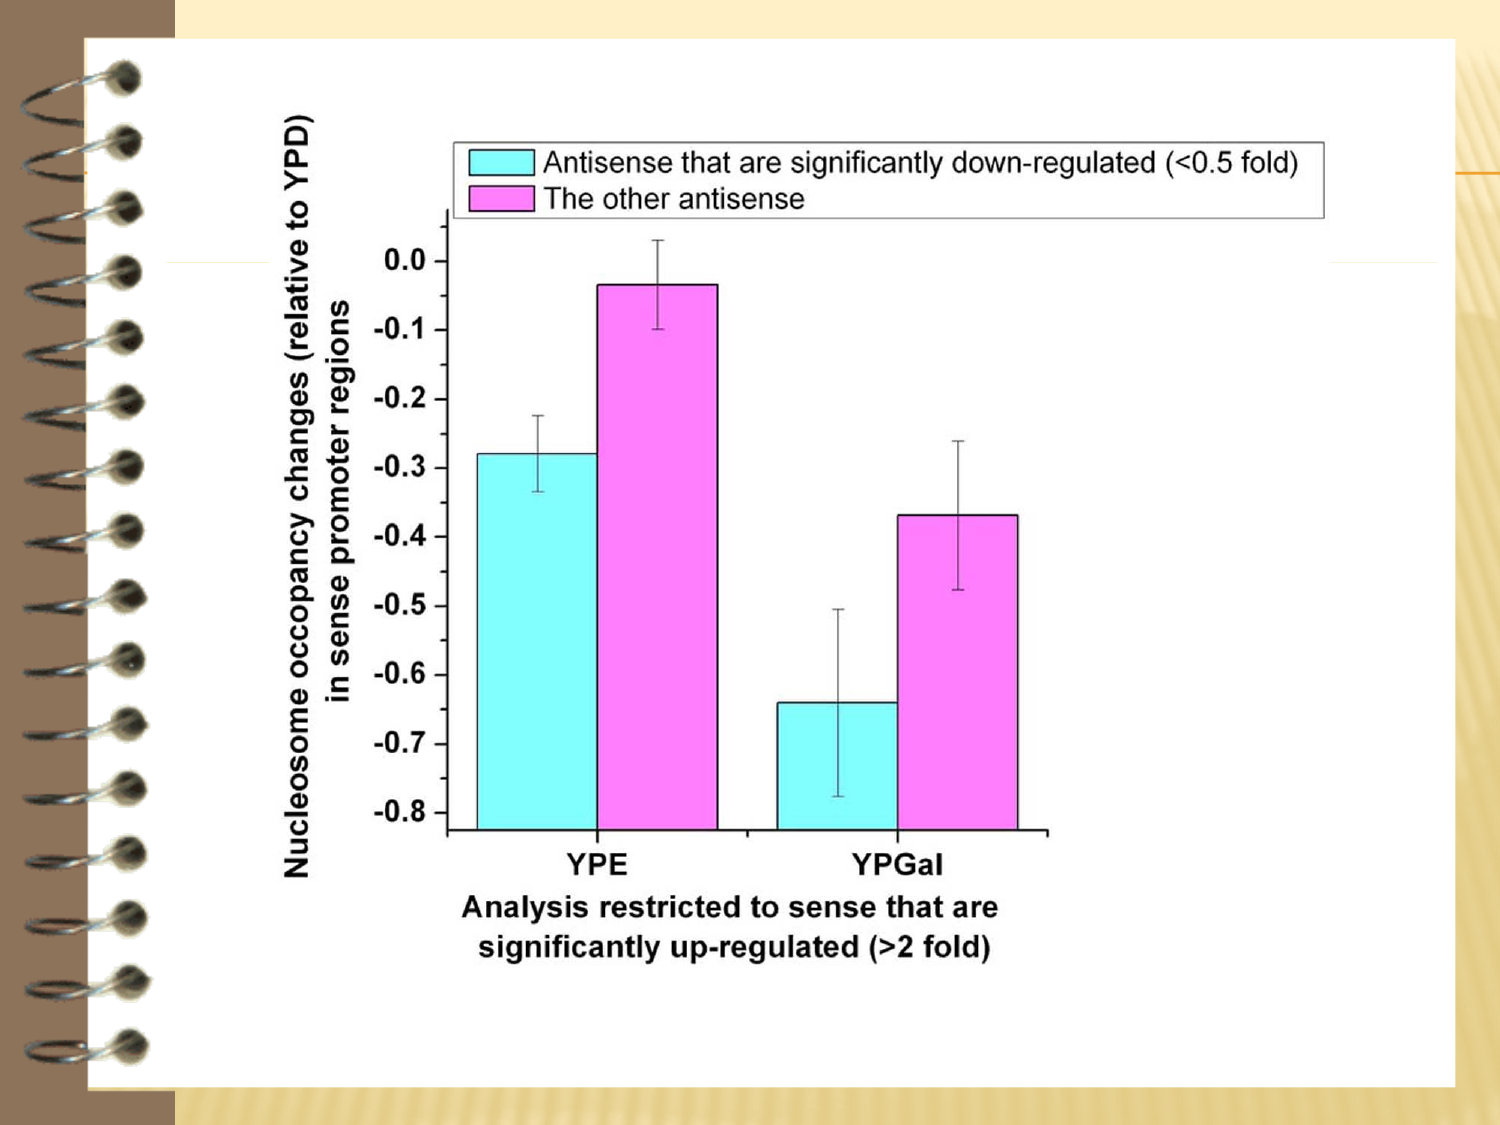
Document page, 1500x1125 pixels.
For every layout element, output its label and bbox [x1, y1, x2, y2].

list [269, 105, 1331, 973]
picture [0, 0, 175, 1125]
